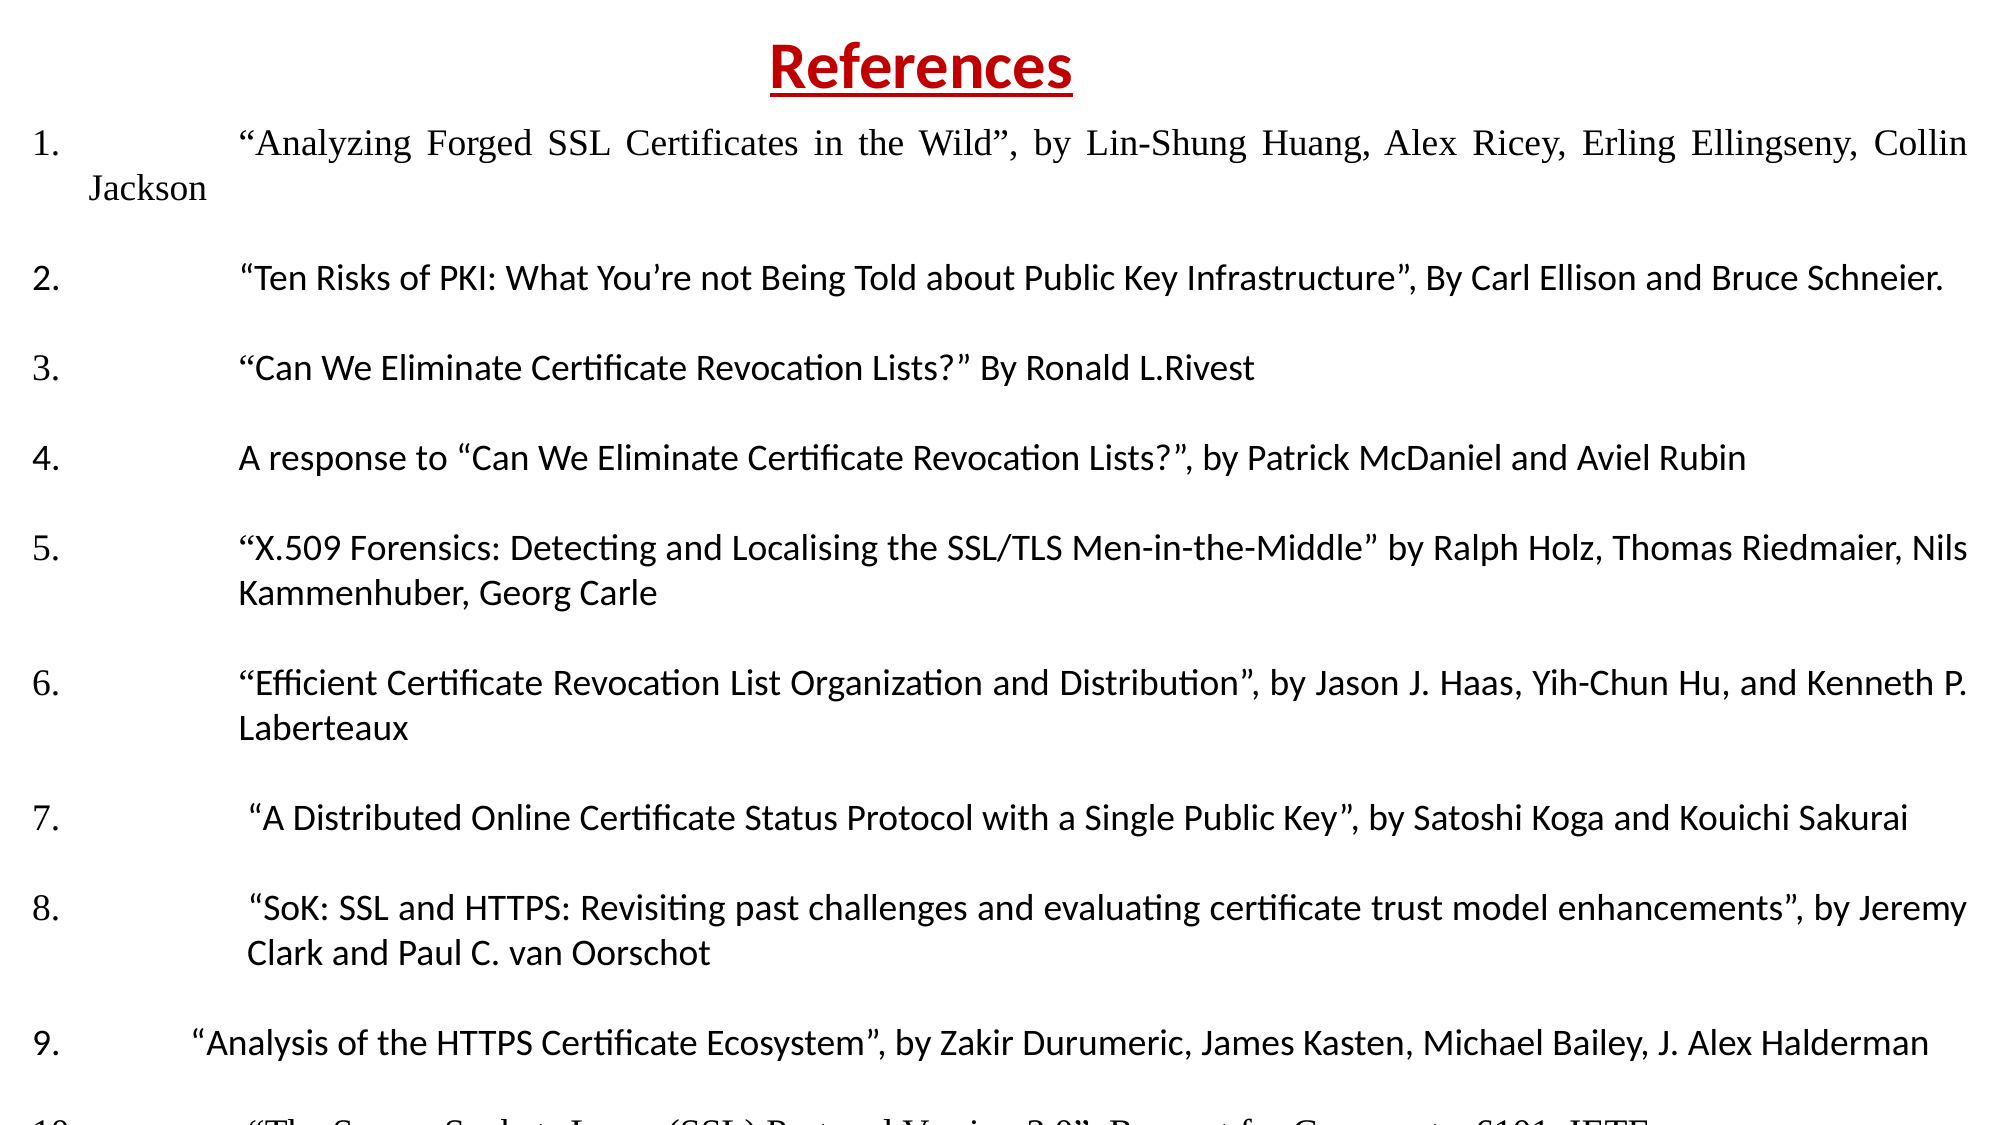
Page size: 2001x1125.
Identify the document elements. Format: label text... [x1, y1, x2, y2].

text_box “Analyzing Forged SSL Certificates in the Wild”, by Lin-Shung Huang, Alex Ricey, Erling Ellingseny, Collin Jackson “Ten Risks of PKI: What You’re not Being Told about Public Key Infrastructure”, By Carl Ellison and Bruce Schneier. “Can We Eliminate Certificate Revocation Lists?” By Ronald L.Rivest A response to “Can We Eliminate Certificate Revocation Lists?”, by Patrick McDaniel and Aviel Rubin “X.509 Forensics: Detecting and Localising the SSL/TLS Men-in-the-Middle” by Ralph Holz, Thomas Riedmaier, Nils Kammenhuber, Georg Carle “Efficient Certificate Revocation List Organization and Distribution”, by Jason J. Haas, Yih-Chun Hu, and Kenneth P. Laberteaux “A Distributed Online Certificate Status Protocol with a Single Public Key”, by Satoshi Koga and Kouichi Sakurai “SoK: SSL and HTTPS: Revisiting past challenges and evaluating certificate trust model enhancements”, by Jeremy Clark and Paul C. van Oorschot “Analysis of the HTTPS Certificate Ecosystem”, by Zakir Durumeric, James Kasten, Michael Bailey, J. Alex Halderman “The Secure Sockets Layer (SSL) Protocol Version 3.0”, Request for Comments: 6101, IETF [17, 110, 1985, 1125]
text_box References [754, 14, 1166, 110]
